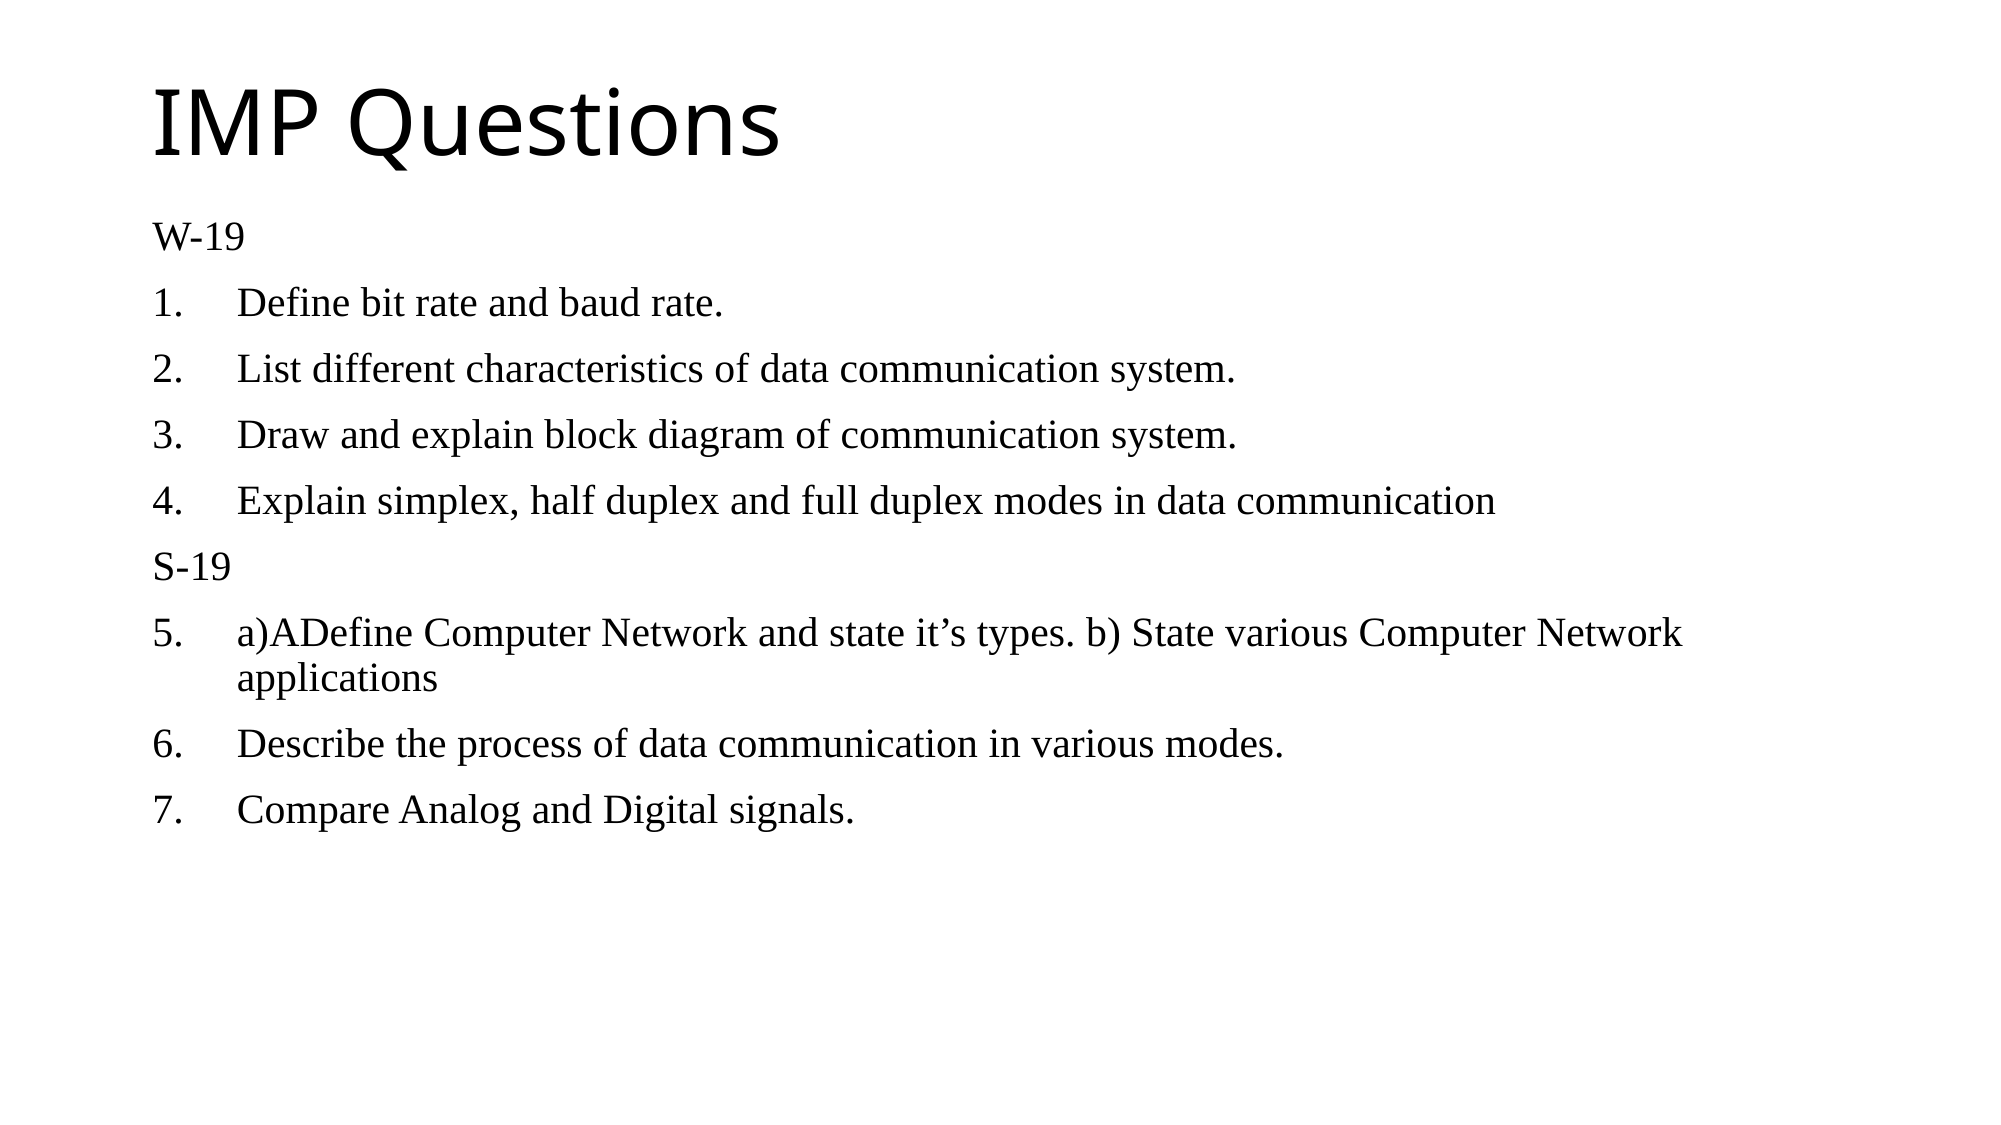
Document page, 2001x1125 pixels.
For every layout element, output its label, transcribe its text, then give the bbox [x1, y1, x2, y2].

list W-19 Define bit rate and baud rate. List different characteristics of data communication system. Draw and explain block diagram of communication system. Explain simplex, half duplex and full duplex modes in data communication S-19 a)ADefine Computer Network and state it’s types. b) State various Computer Network applications Describe the process of data communication in various modes. Compare Analog and Digital signals. [137, 207, 1863, 1058]
title IMP Questions [137, 59, 1863, 191]
